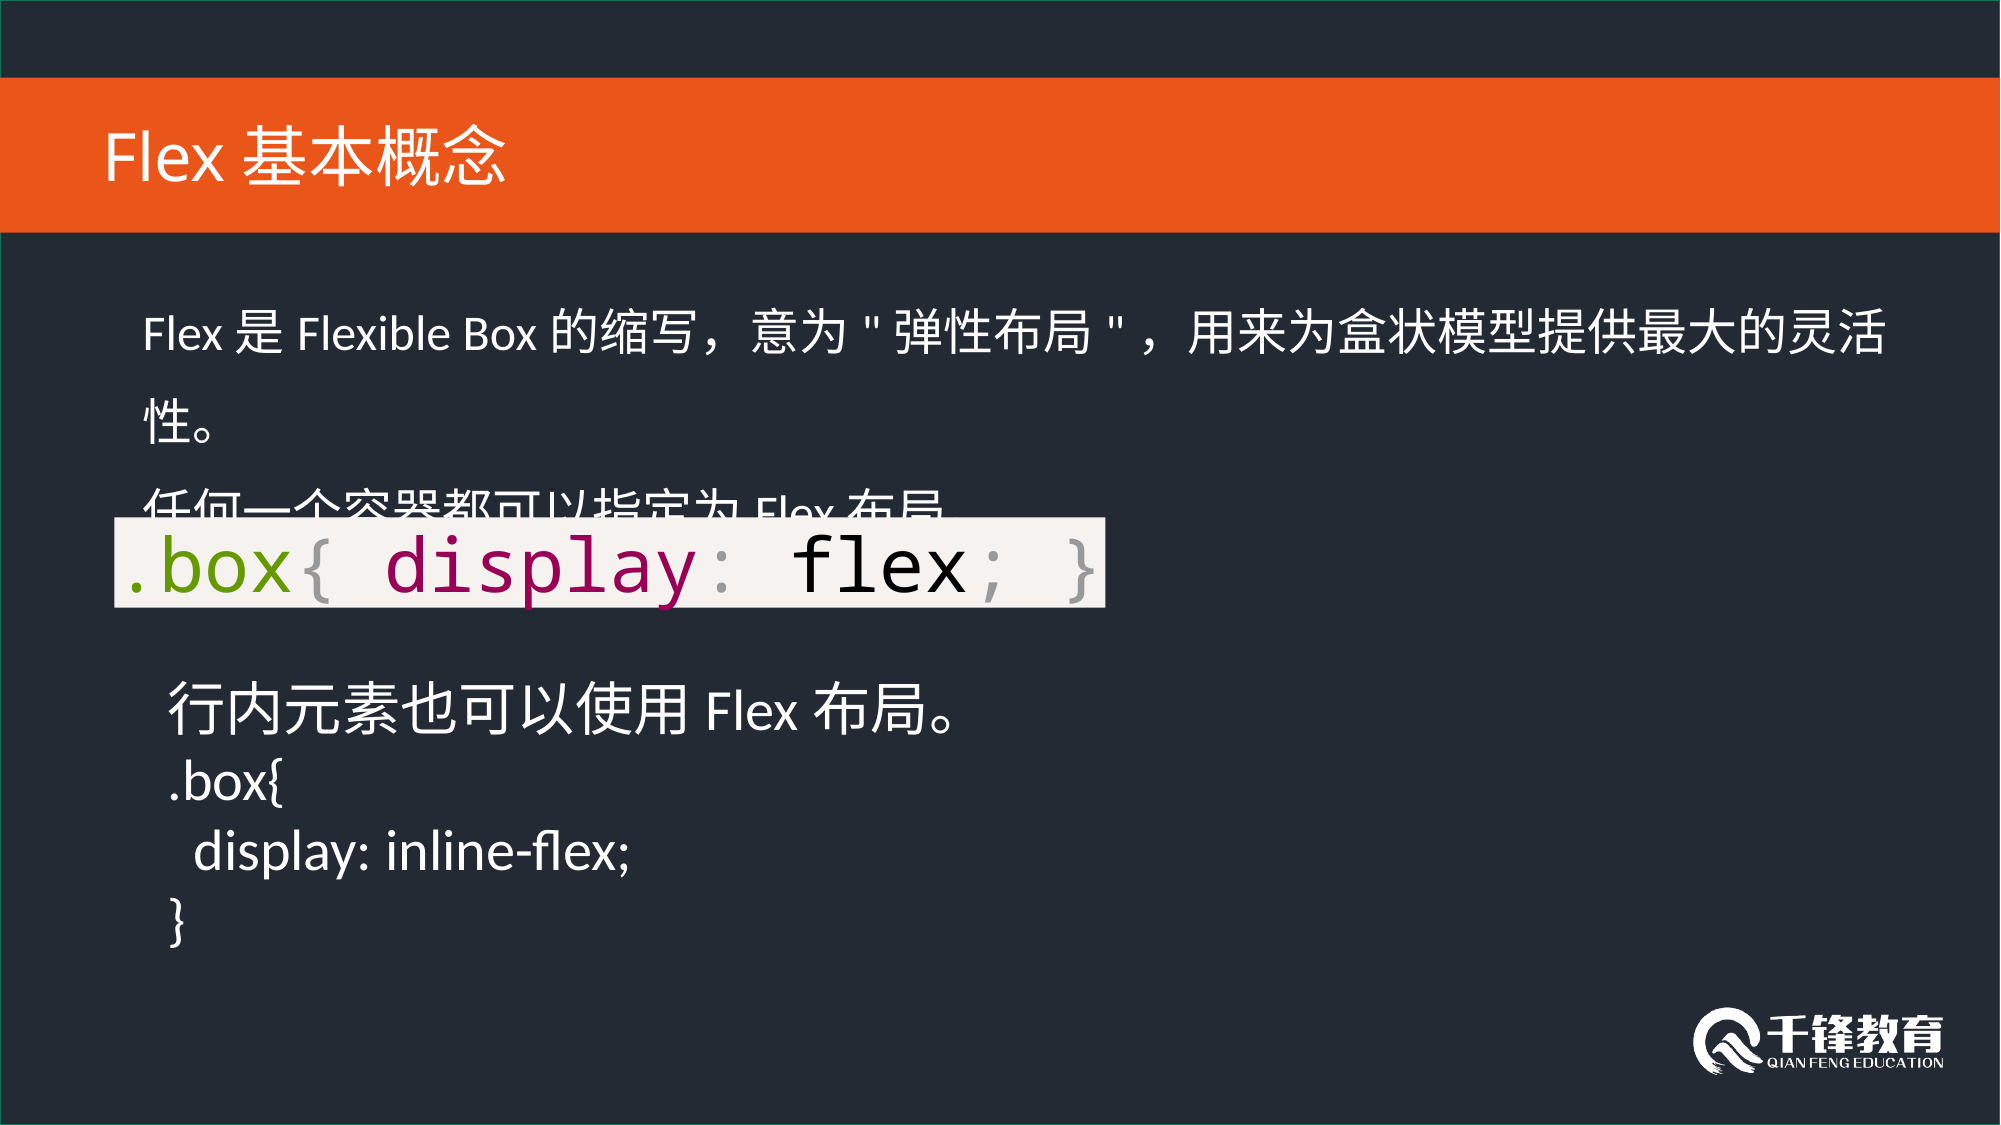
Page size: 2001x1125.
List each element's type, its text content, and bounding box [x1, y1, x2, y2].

text_box [0, 77, 2000, 234]
text_box .box{ display: flex; } [114, 517, 1106, 608]
text_box 行内元素也可以使用Flex布局。 .box{ display: inline-flex; } [152, 664, 1550, 1030]
picture [1691, 1002, 1948, 1080]
text_box Flex基本概念 [87, 107, 524, 202]
text_box Flex是Flexible Box的缩写，意为"弹性布局"，用来为盒状模型提供最大的灵活性。 任何一个容器都可以指定为Flex布局。 [127, 263, 1948, 548]
text_box [0, 0, 2000, 77]
text_box [0, 234, 2000, 1125]
